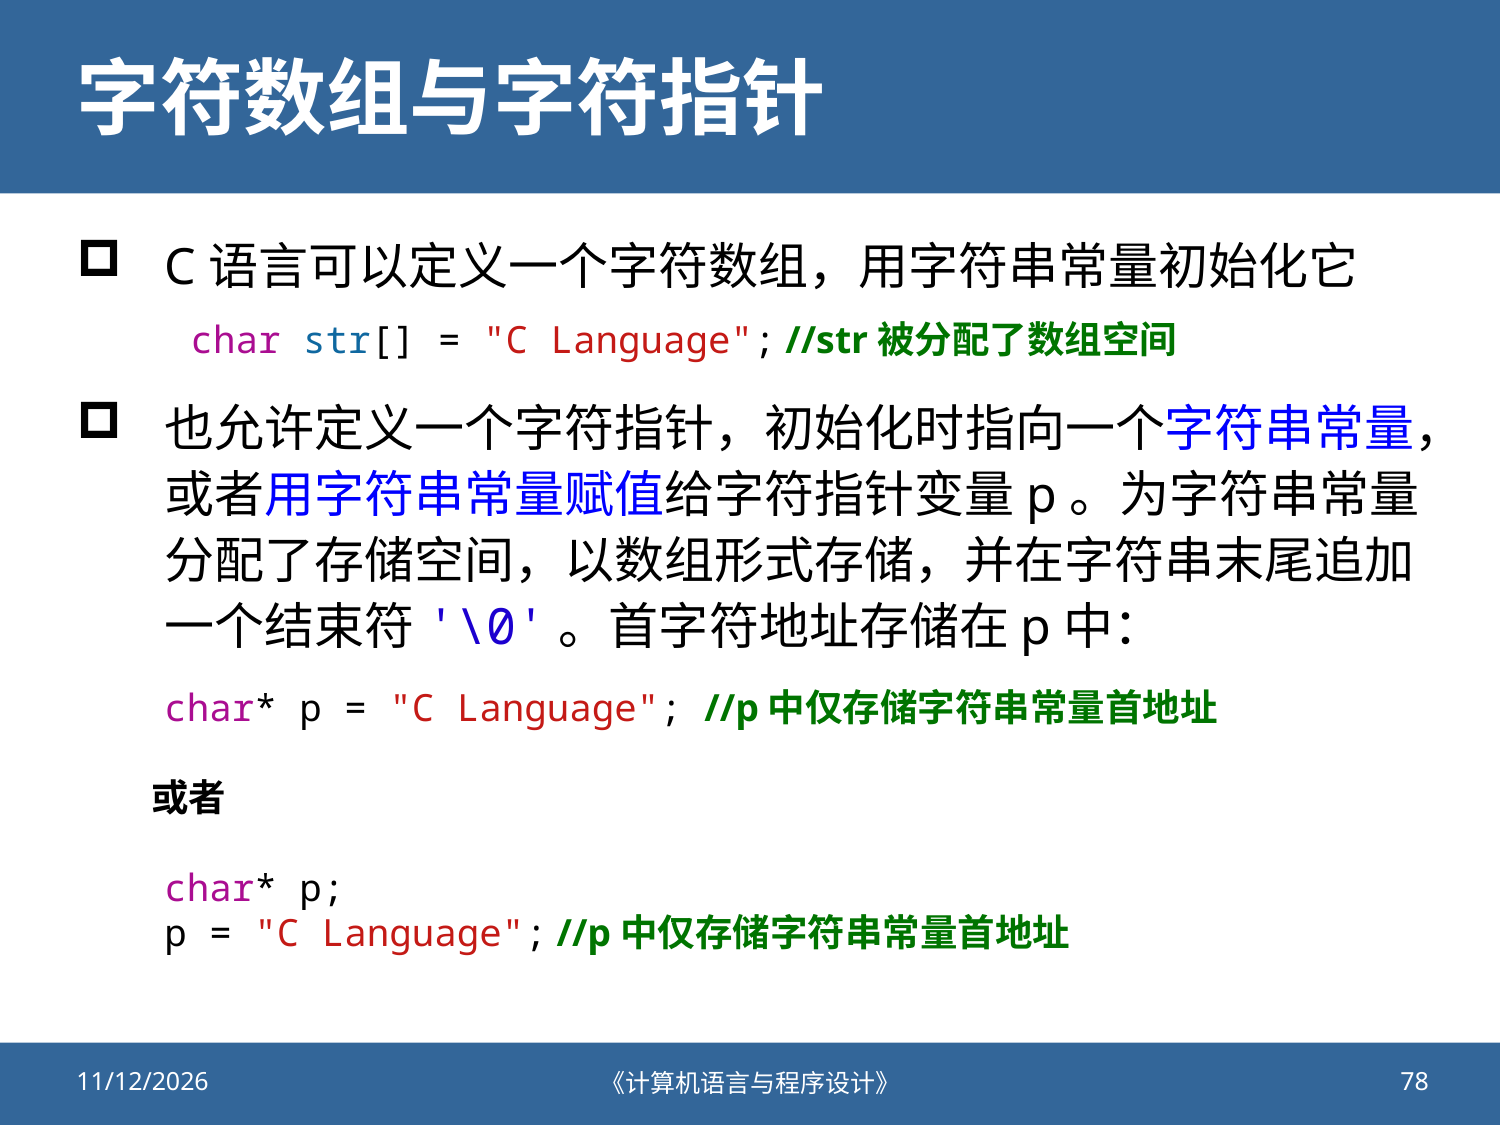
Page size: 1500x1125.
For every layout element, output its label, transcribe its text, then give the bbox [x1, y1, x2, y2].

text_box char* p = "C Language"; //p中仅存储字符串常量首地址 或者 char* p; p = "C Language"; //p中仅存储字符串常量首地址 [59, 676, 1357, 962]
text_box char str[] = "C Language"; //str被分配了数组空间 [175, 309, 1193, 369]
list C语言可以定义一个字符数组，用字符串常量初始化它 也允许定义一个字符指针，初始化时指向一个字符串常量，或者用字符串常量赋值给字符指针变量p。为字符串常量分配了存储空间，以数组形式存储，并在字符串末尾追加一个结束符'\0'。首字符地址存储在p中： [61, 221, 1441, 677]
title 字符数组与字符指针 [61, 27, 1441, 177]
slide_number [61, 1052, 422, 1113]
footer 《计算机语言与程序设计》 [480, 1052, 1021, 1113]
slide_number 78 [1084, 1052, 1444, 1113]
